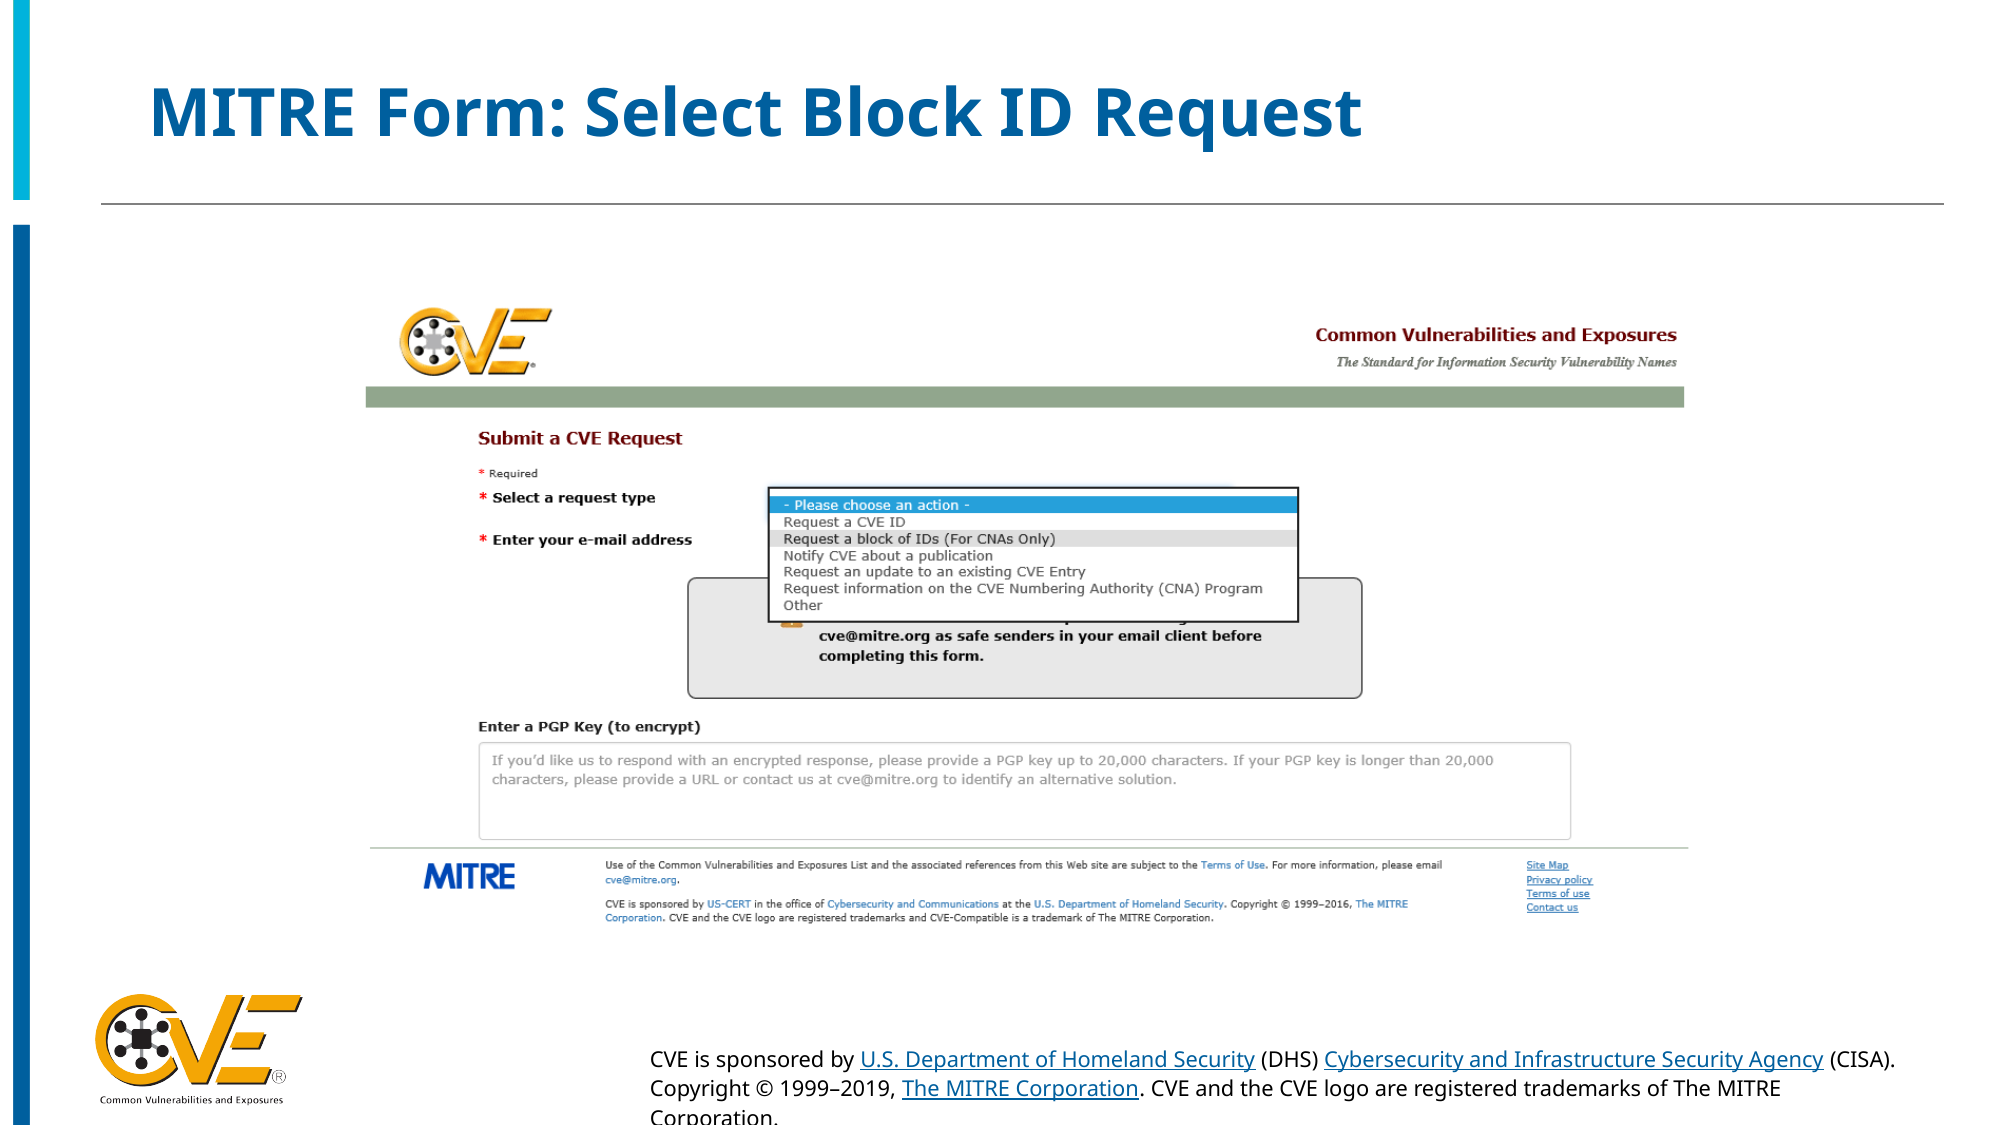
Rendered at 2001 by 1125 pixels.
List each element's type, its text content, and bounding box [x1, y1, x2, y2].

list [349, 299, 1700, 938]
title MITRE Form: Select Block ID Request [133, 45, 1664, 188]
picture [95, 994, 303, 1106]
